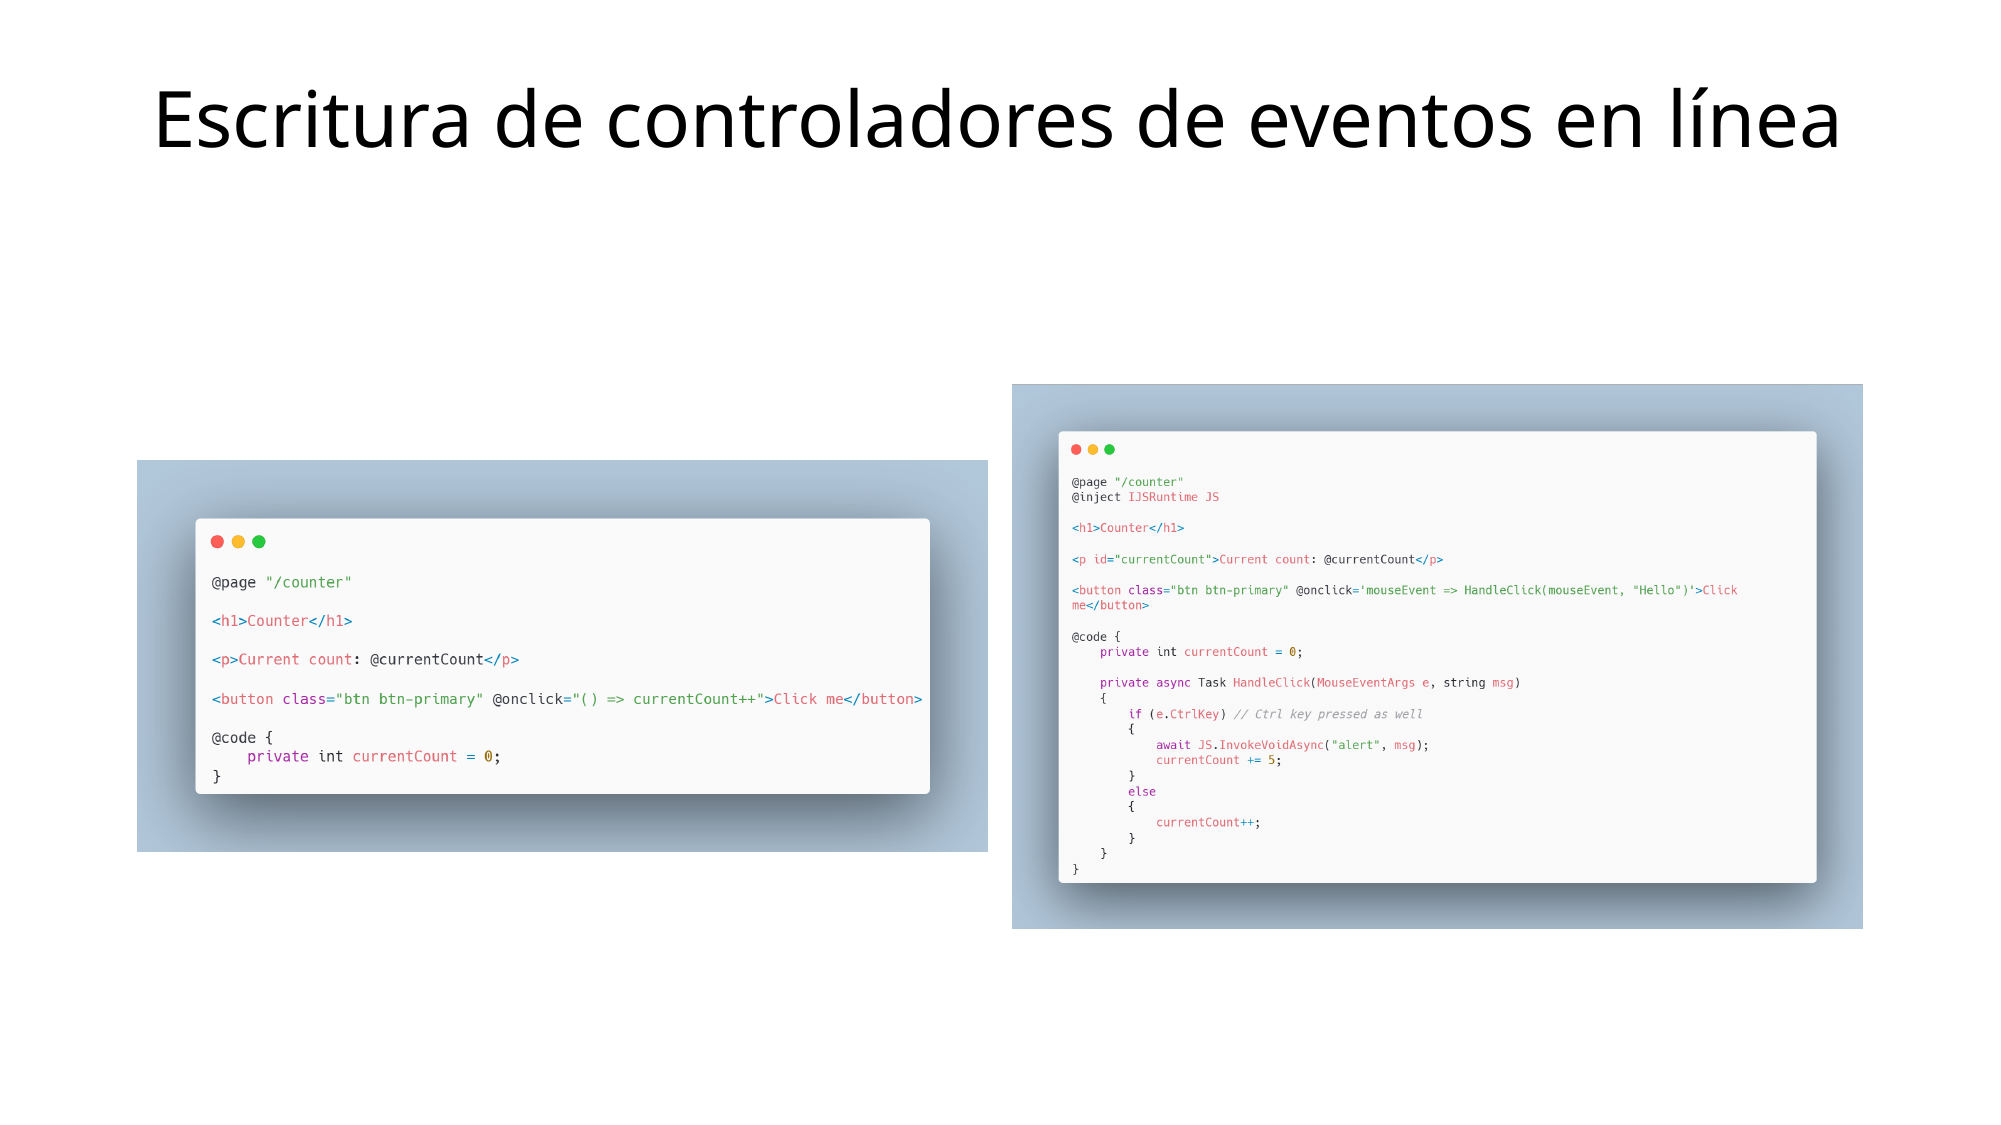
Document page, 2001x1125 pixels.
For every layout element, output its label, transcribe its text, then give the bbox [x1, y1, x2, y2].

title Escritura de controladores de eventos en línea [137, 59, 1863, 278]
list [1012, 384, 1863, 929]
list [137, 460, 988, 852]
